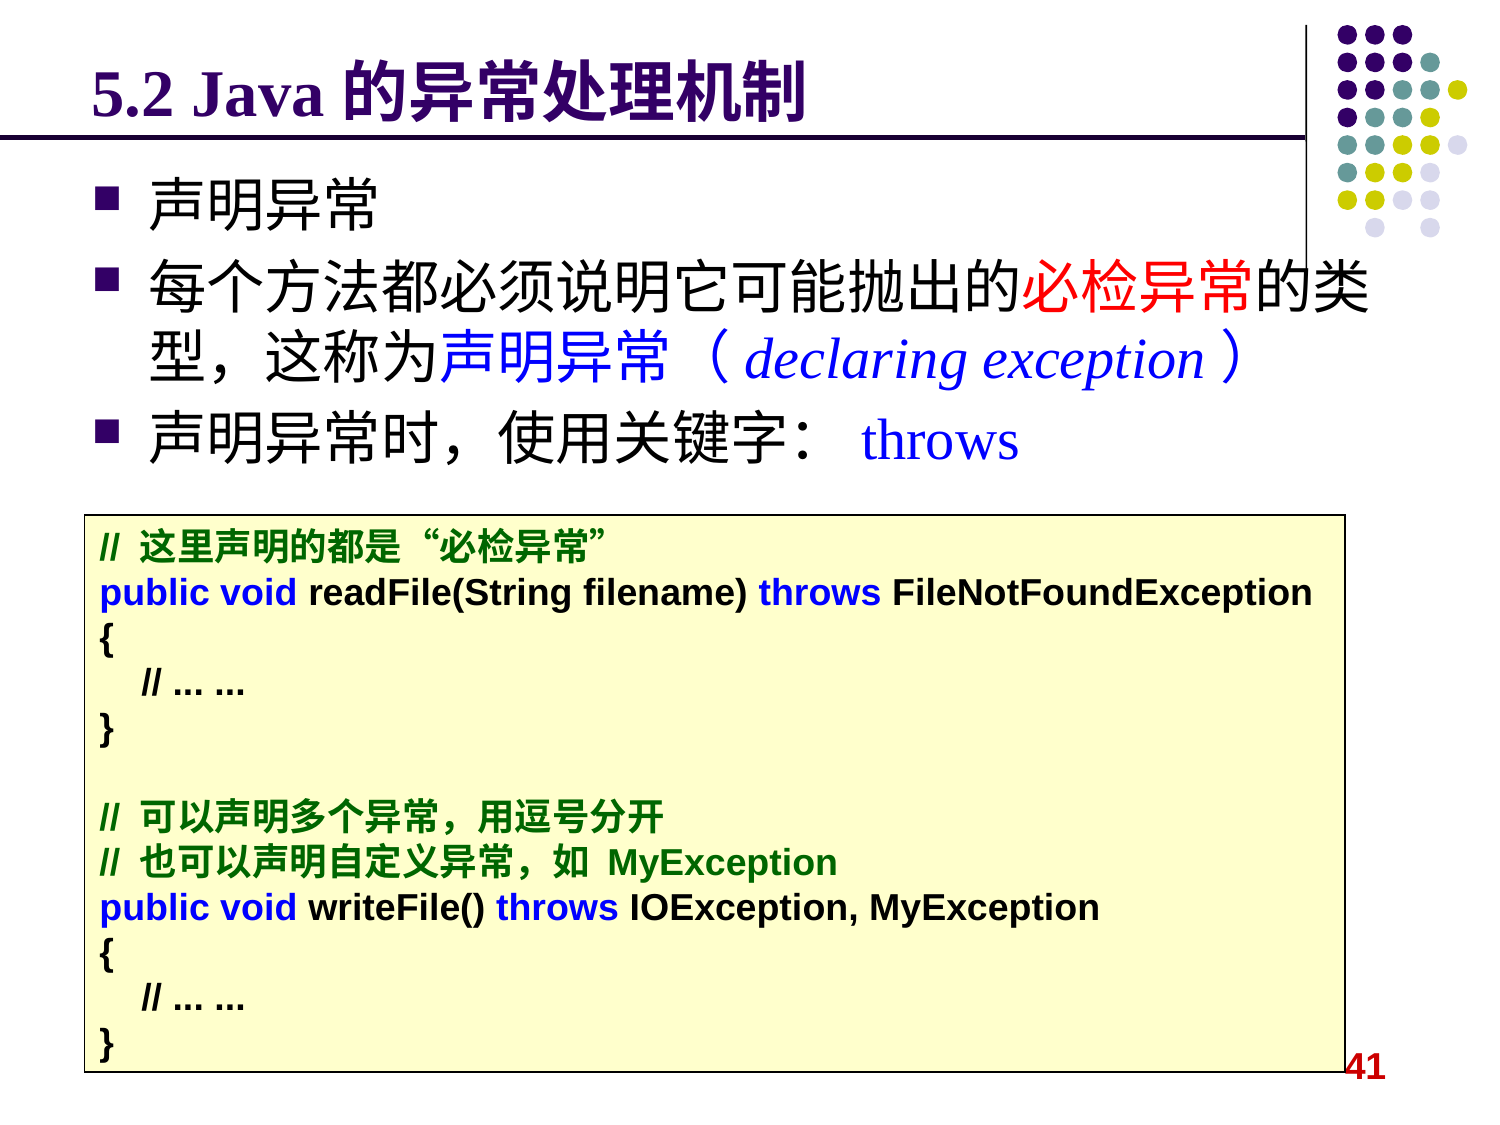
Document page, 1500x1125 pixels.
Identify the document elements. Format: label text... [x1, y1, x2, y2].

text_box // 这里声明的都是“必检异常” public void readFile(String filename) throws FileNotFoundException { // ... ... } // 可以声明多个异常，用逗号分开 // 也可以声明自定义异常，如 MyException public void writeFile() throws IOException, MyException { // ... ... } [84, 515, 1345, 1072]
list 声明异常 每个方法都必须说明它可能抛出的必检异常的类型，这称为声明异常（declaring exception） 声明异常时，使用关键字：throws [76, 160, 1427, 398]
title 5.2 Java的异常处理机制 [76, 31, 1314, 138]
